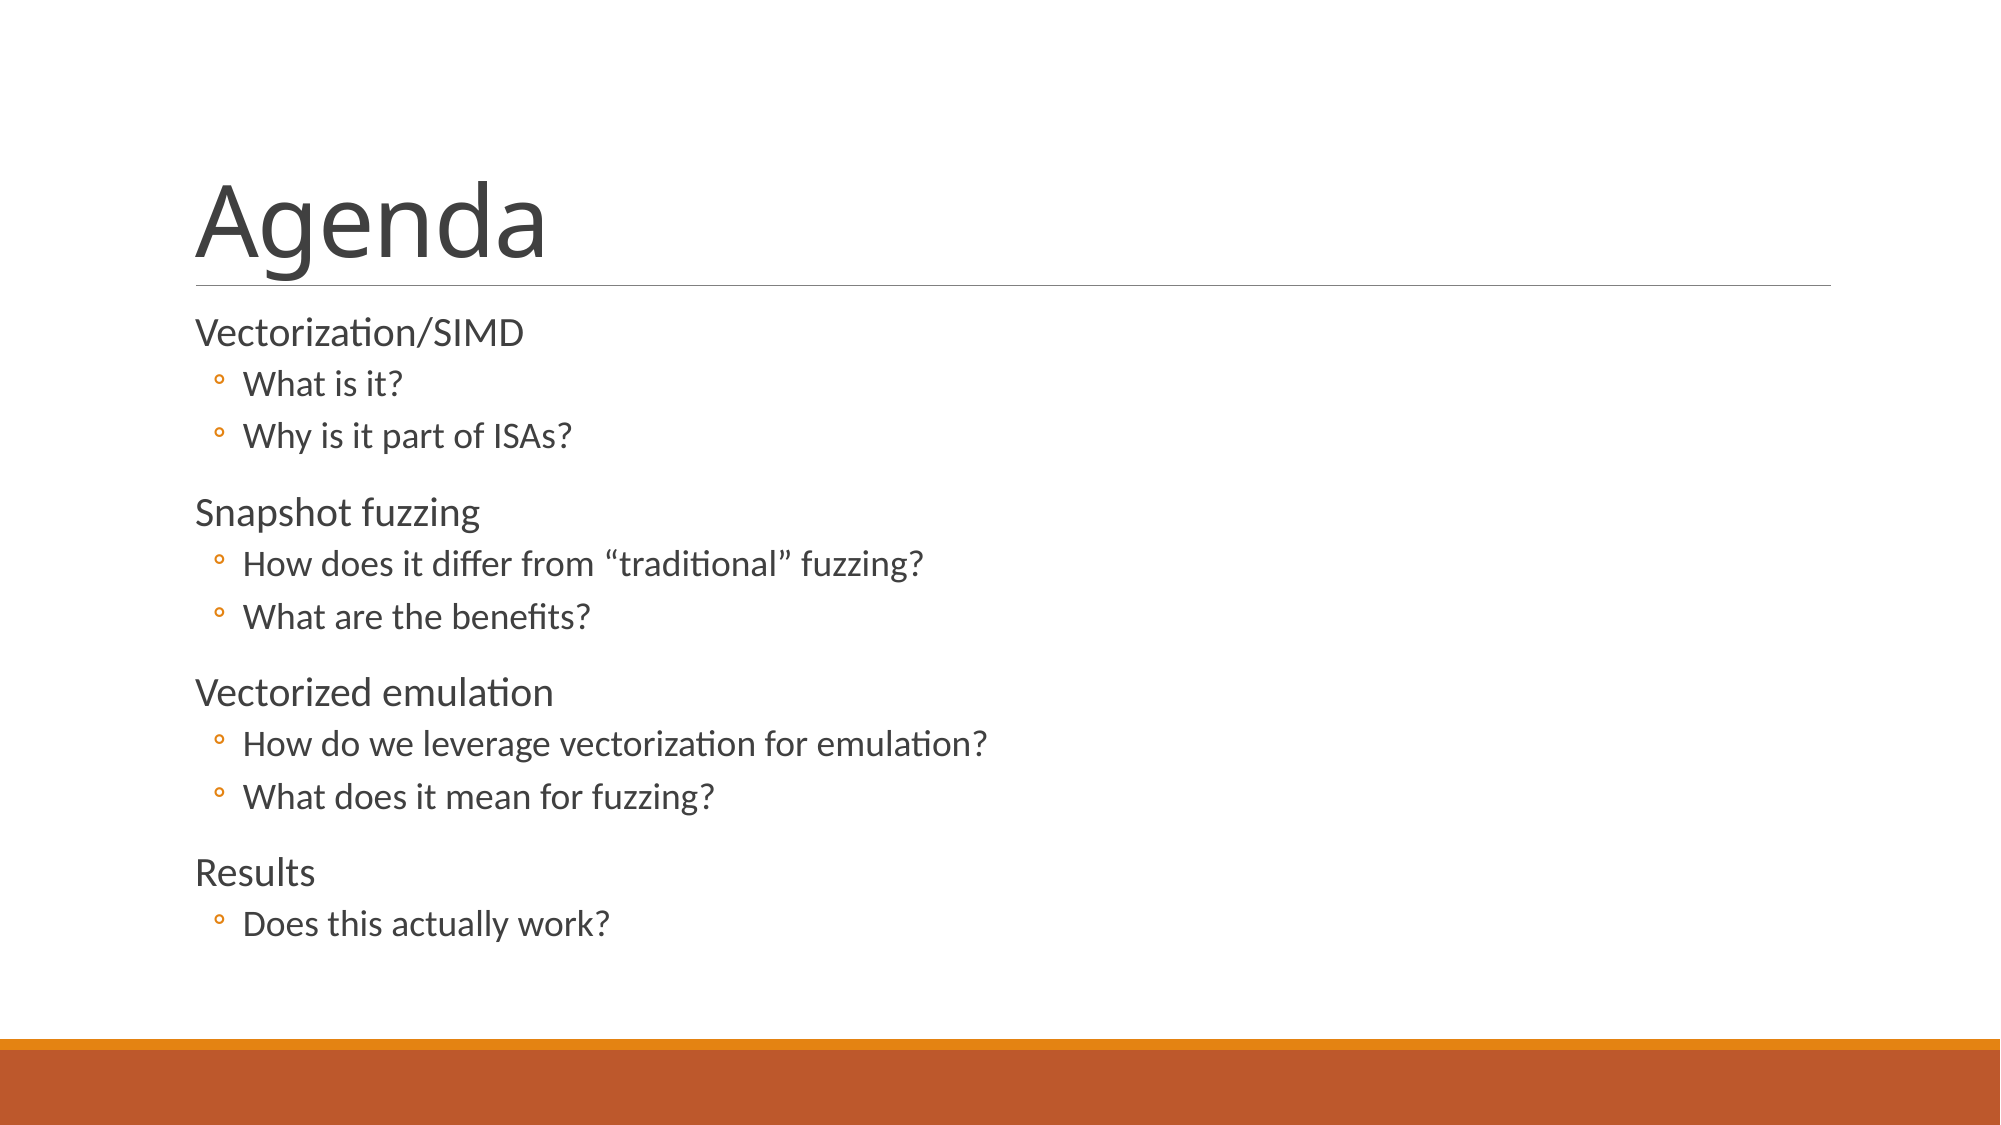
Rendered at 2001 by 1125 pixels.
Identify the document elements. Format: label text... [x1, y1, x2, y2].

list Vectorization/SIMD What is it? Why is it part of ISAs? Snapshot fuzzing How does it differ from “traditional” fuzzing? What are the benefits? Vectorized emulation How do we leverage vectorization for emulation? What does it mean for fuzzing? Results Does this actually work? [180, 302, 1830, 963]
title Agenda [180, 47, 1830, 285]
